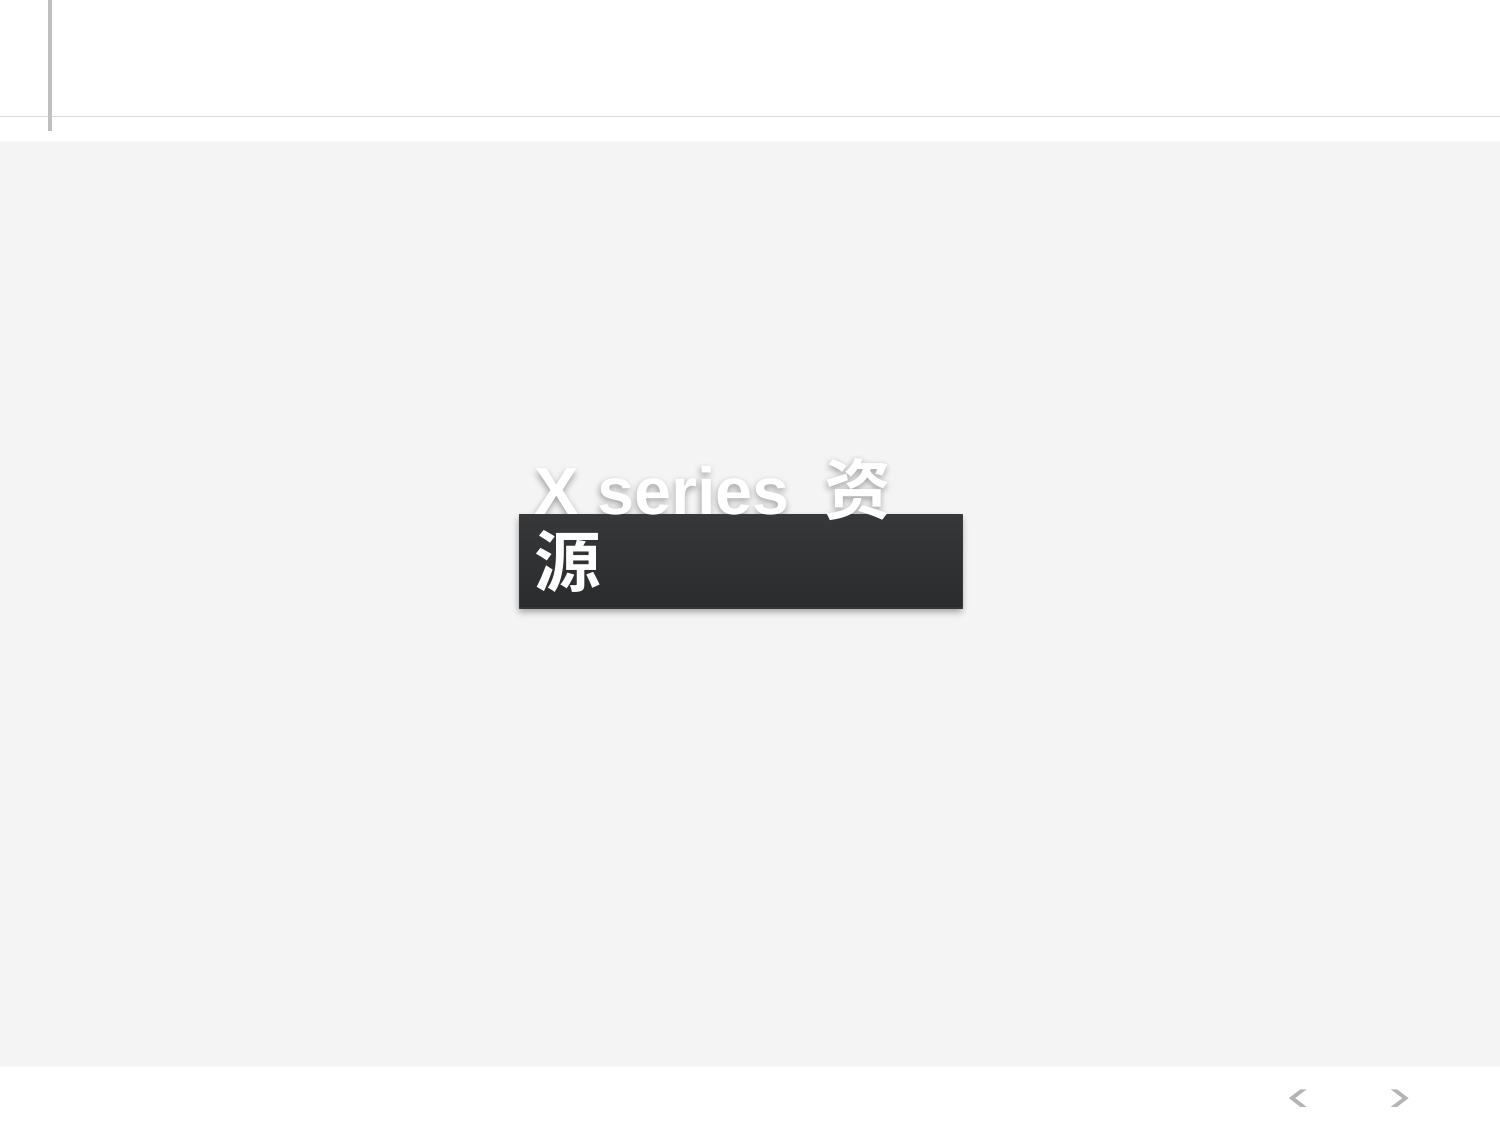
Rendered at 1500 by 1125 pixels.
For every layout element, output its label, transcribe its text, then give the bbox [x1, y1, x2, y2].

title X series 资源 [519, 514, 963, 609]
